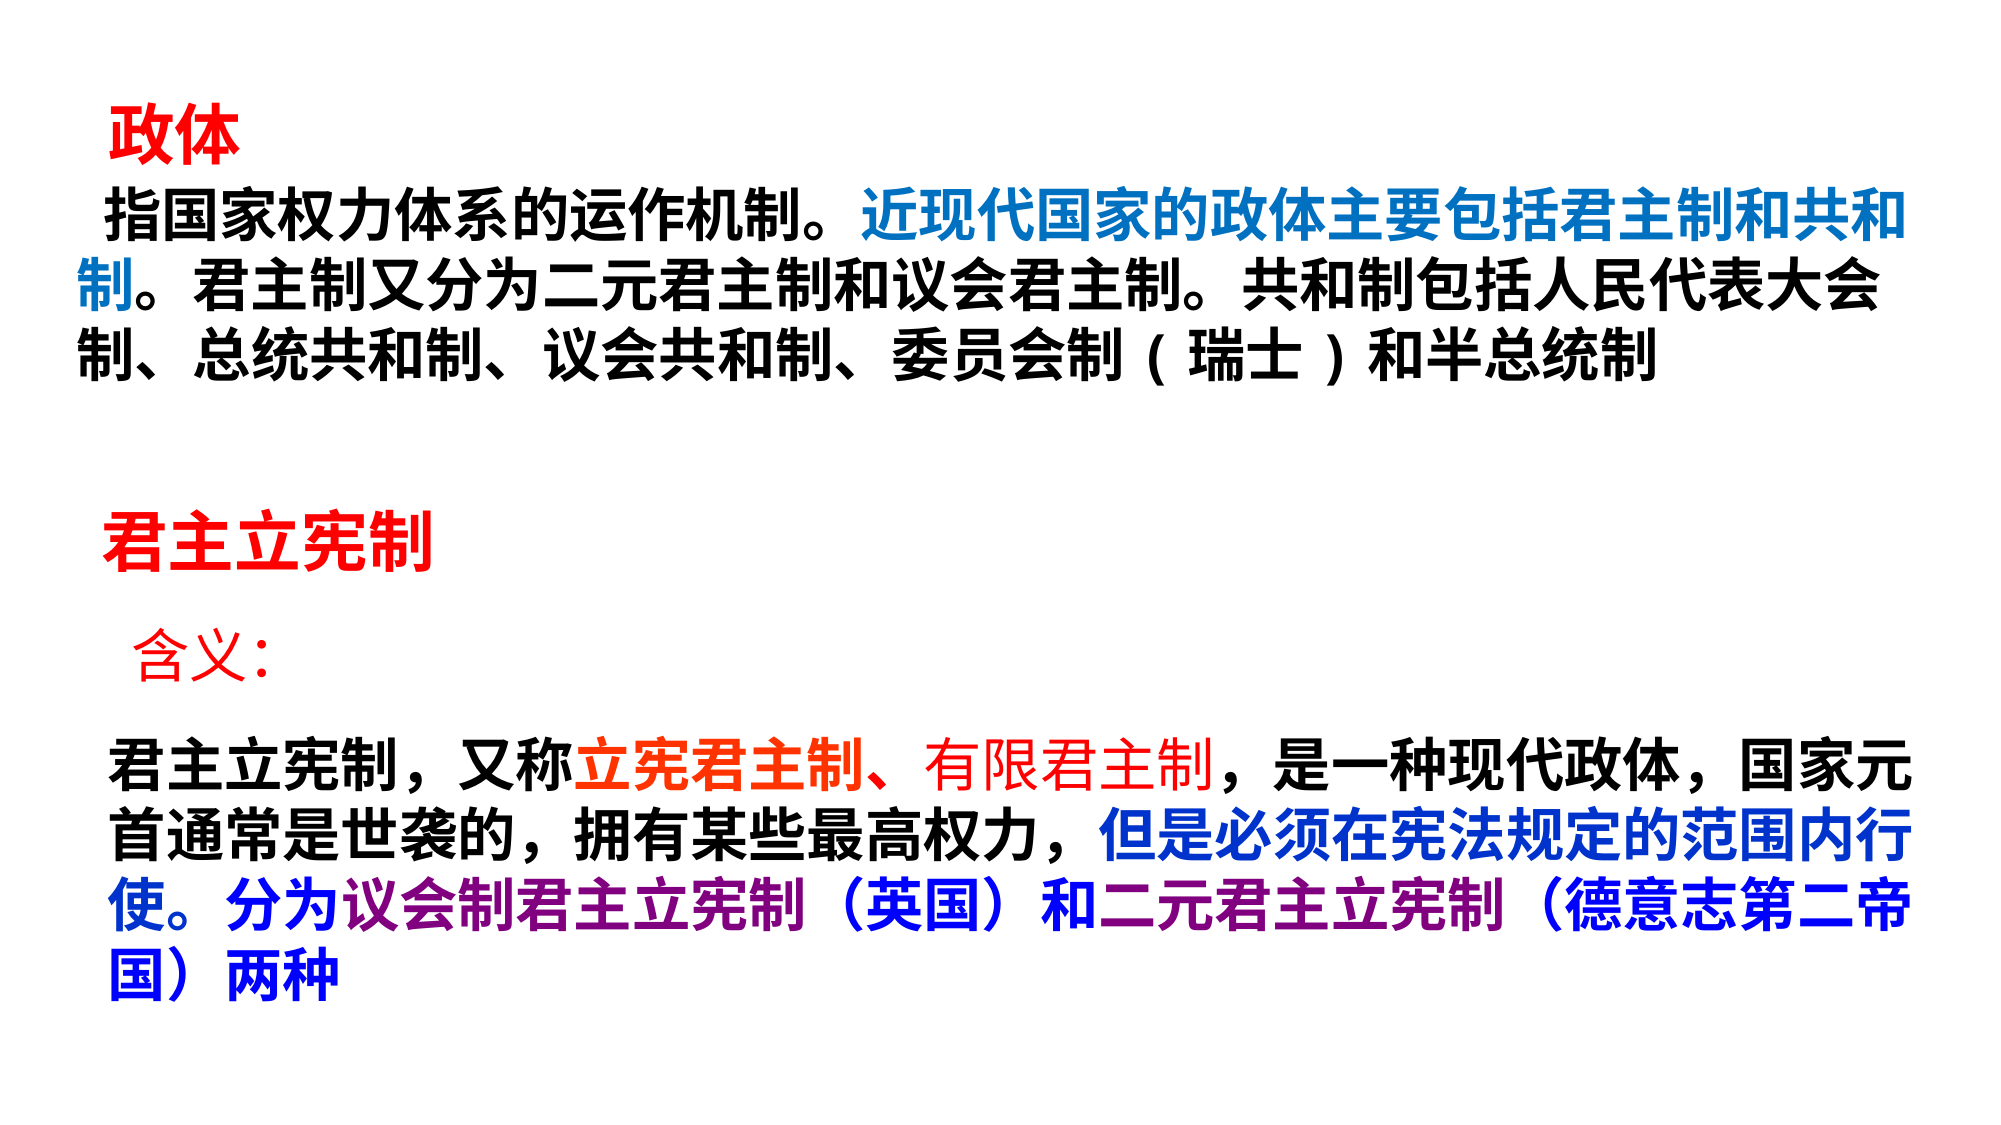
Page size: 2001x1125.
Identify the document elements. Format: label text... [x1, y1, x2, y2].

text_box 指国家权力体系的运作机制。近现代国家的政体主要包括君主制和共和制。君主制又分为二元君主制和议会君主制。共和制包括人民代表大会制、总统共和制、议会共和制、委员会制(瑞士)和半总统制 [61, 171, 2000, 396]
text_box 君主立宪制 [86, 492, 465, 588]
text_box 含义： [116, 611, 435, 697]
text_box 政体 [93, 85, 257, 181]
text_box 君主立宪制，又称立宪君主制、有限君主制，是一种现代政体，国家元首通常是世袭的，拥有某些最高权力，但是必须在宪法规定的范围内行使。分为议会制君主立宪制（英国）和二元君主立宪制（德意志第二帝国）两种 [93, 720, 1968, 1015]
